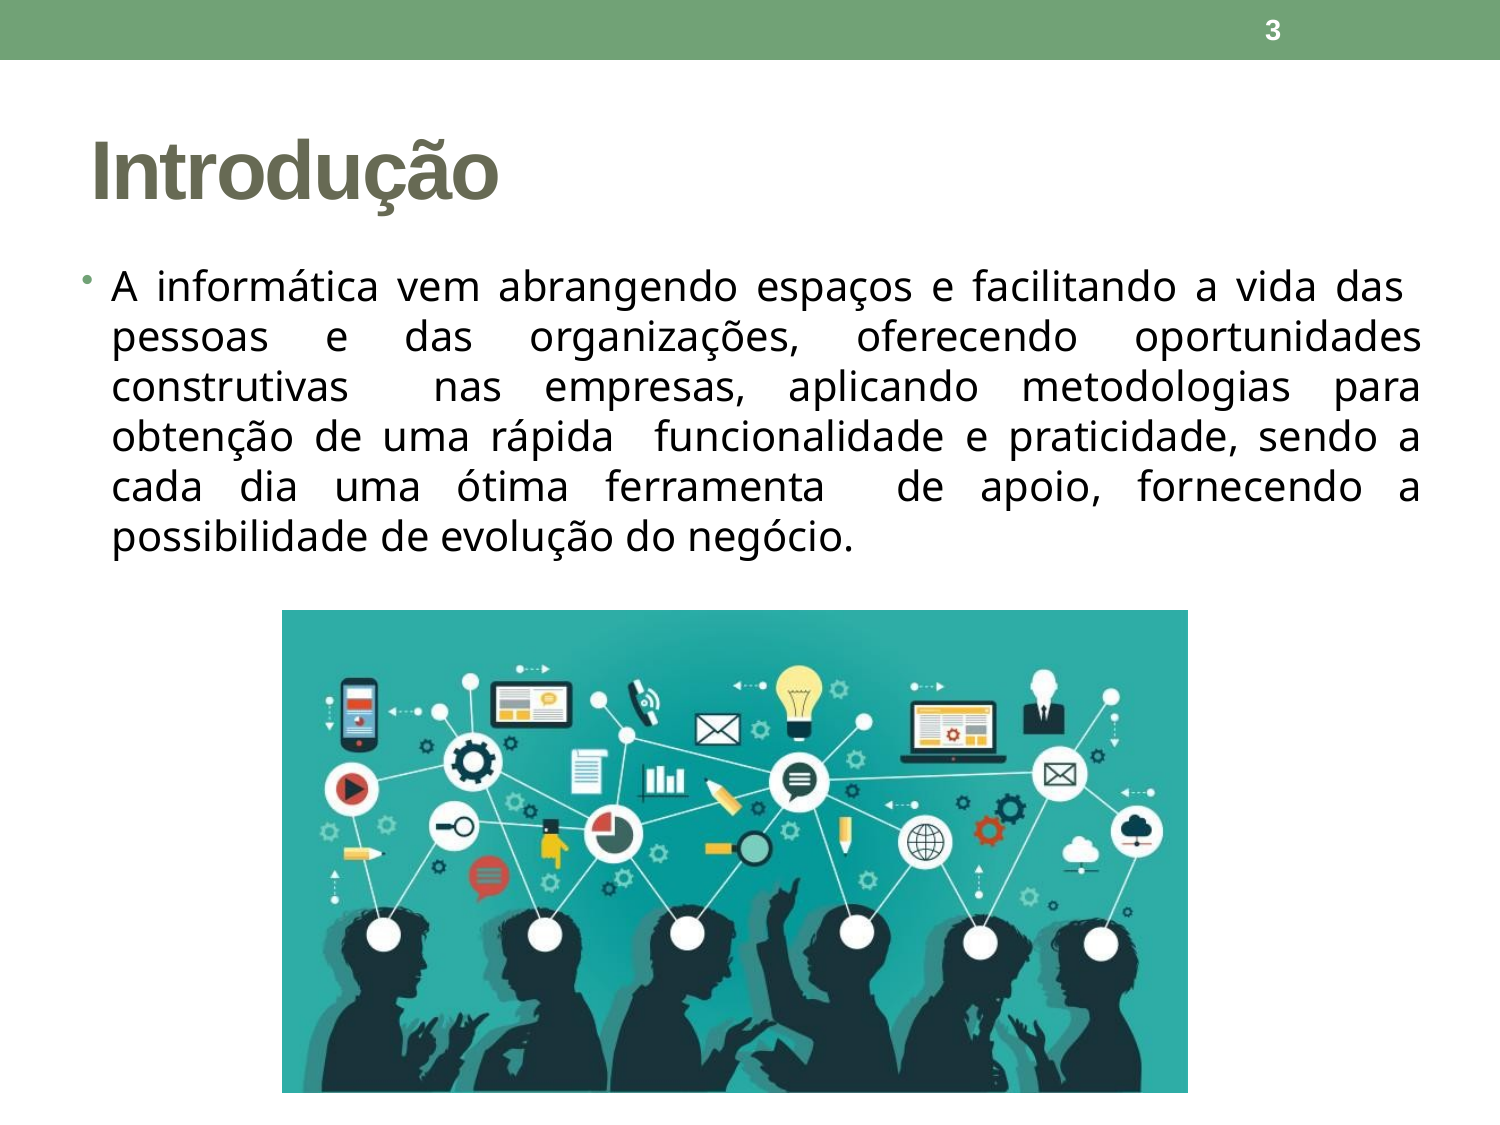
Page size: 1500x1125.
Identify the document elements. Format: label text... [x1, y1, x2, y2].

text_box A informática vem abrangendo espaços e facilitando a vida das pessoas e das organizações, oferecendo oportunidades construtivas nas empresas, aplicando metodologias para obtenção de uma rápida funcionalidade e praticidade, sendo a cada dia uma ótima ferramenta de apoio, fornecendo a possibilidade de evolução do negócio. [79, 257, 1423, 560]
title Introdução [87, 114, 505, 257]
text_box 3 [1263, 9, 1284, 47]
picture [282, 609, 1188, 1094]
